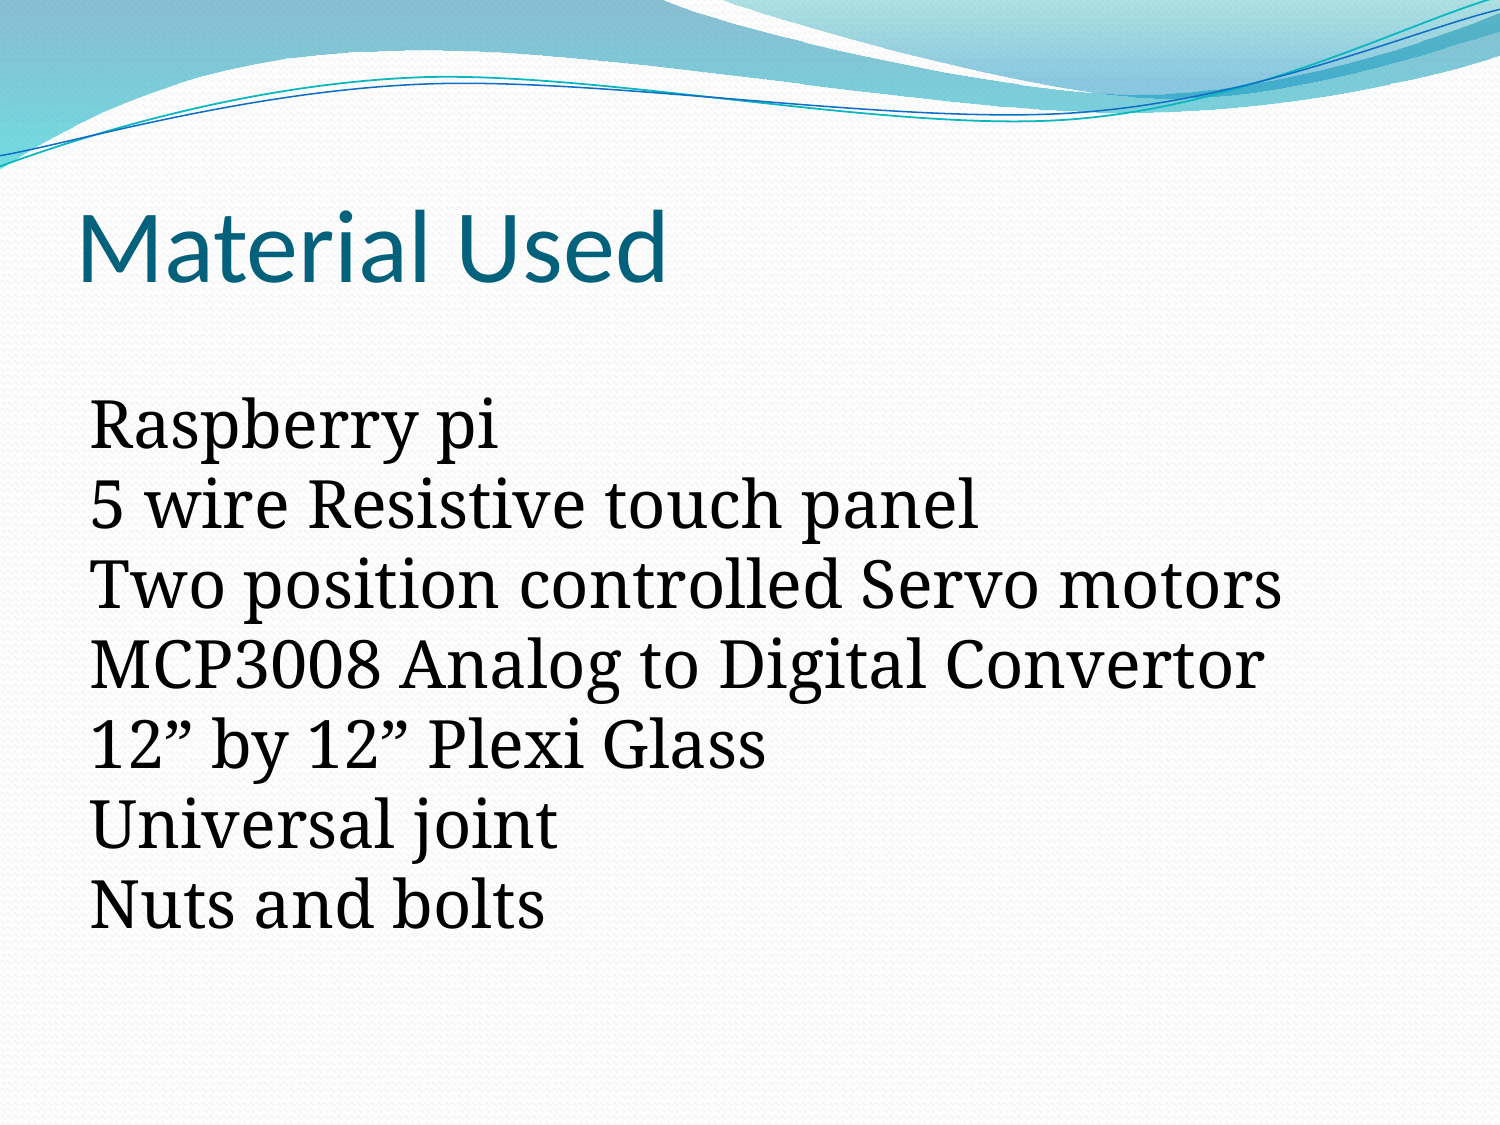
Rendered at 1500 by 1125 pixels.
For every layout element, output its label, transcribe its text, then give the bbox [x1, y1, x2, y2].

text_box Raspberry pi 5 wire Resistive touch panel Two position controlled Servo motors MCP3008 Analog to Digital Convertor 12” by 12” Plexi Glass Universal joint Nuts and bolts [74, 374, 1425, 995]
title Material Used [75, 115, 1425, 303]
